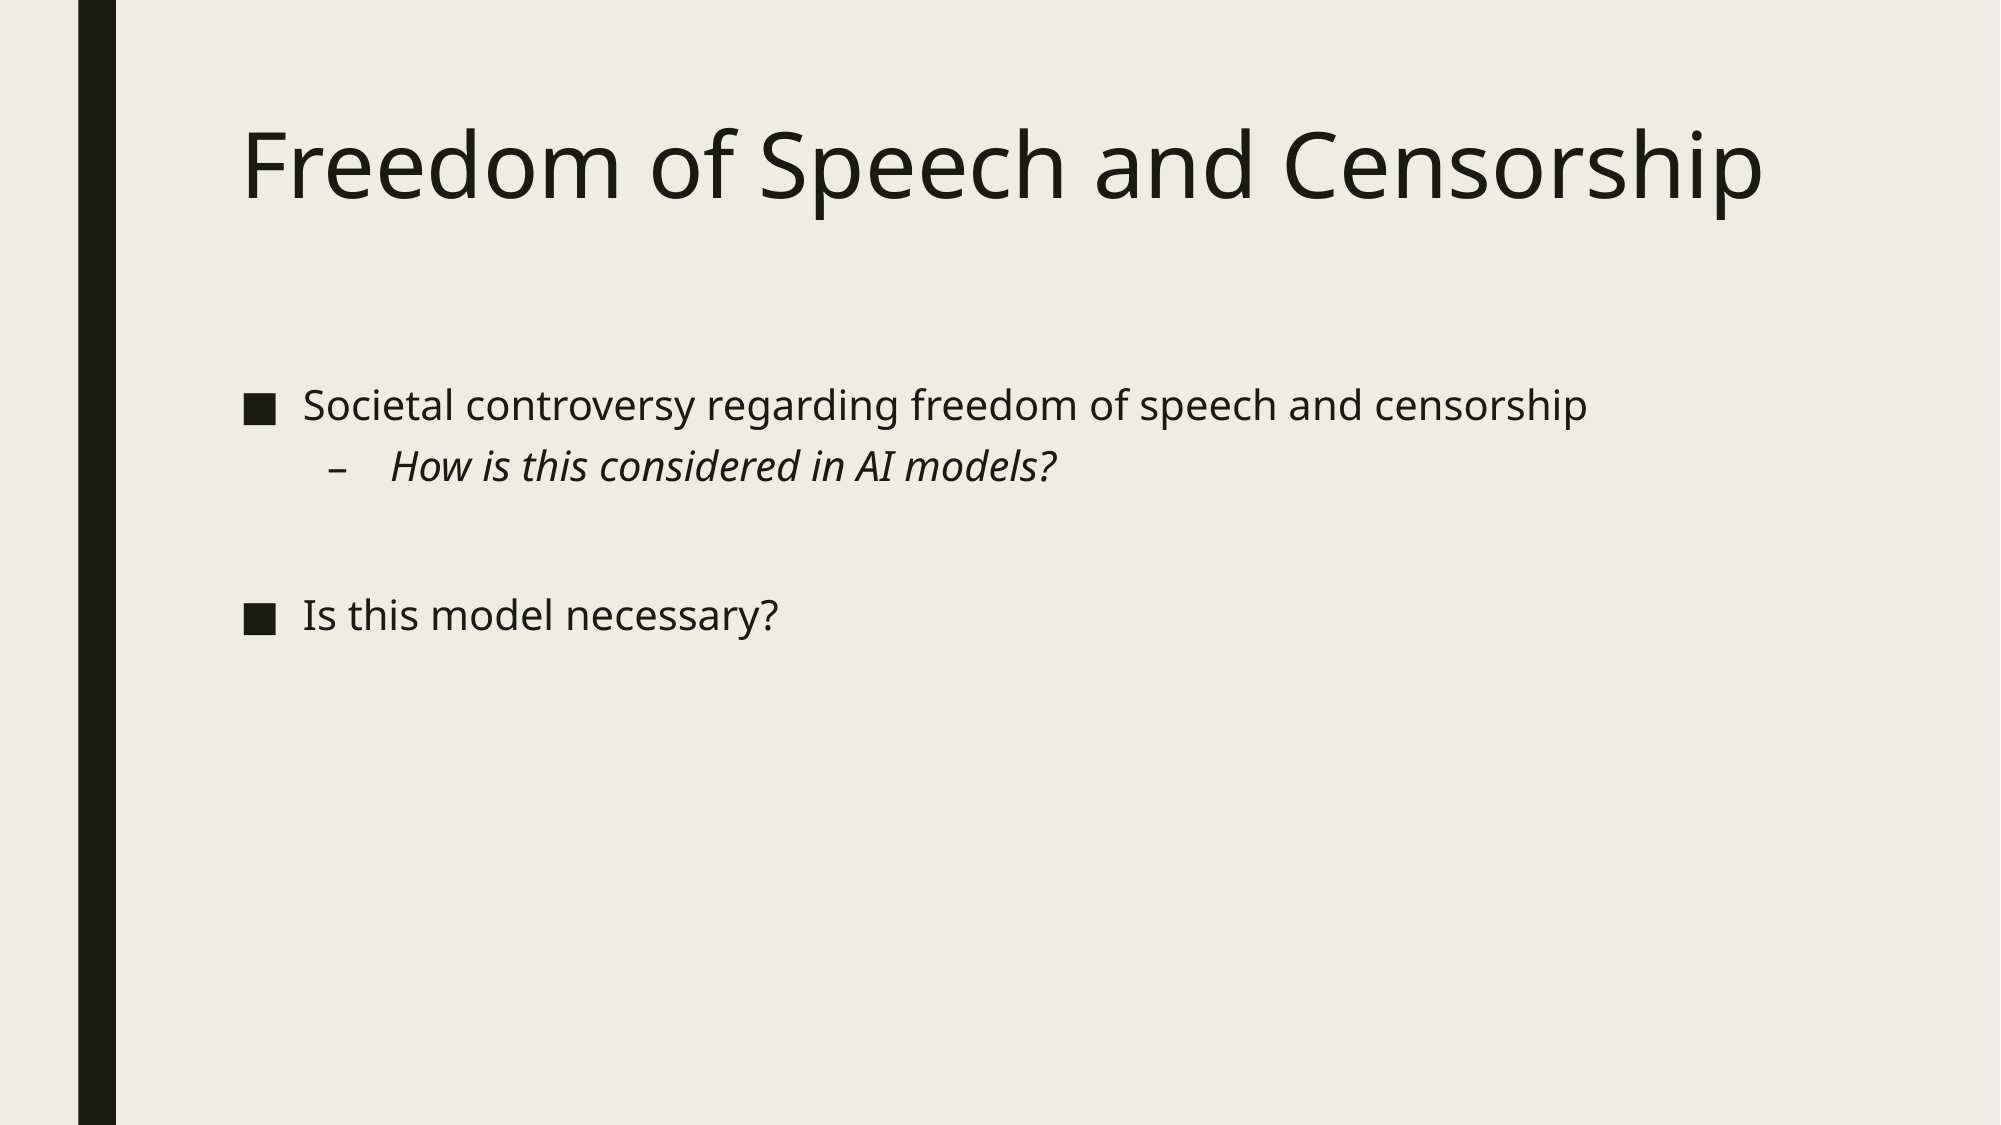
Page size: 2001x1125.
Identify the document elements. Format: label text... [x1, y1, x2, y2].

list Societal controversy regarding freedom of speech and censorship How is this considered in AI models? Is this model necessary? [225, 375, 1800, 963]
title Freedom of Speech and Censorship [225, 112, 1800, 357]
